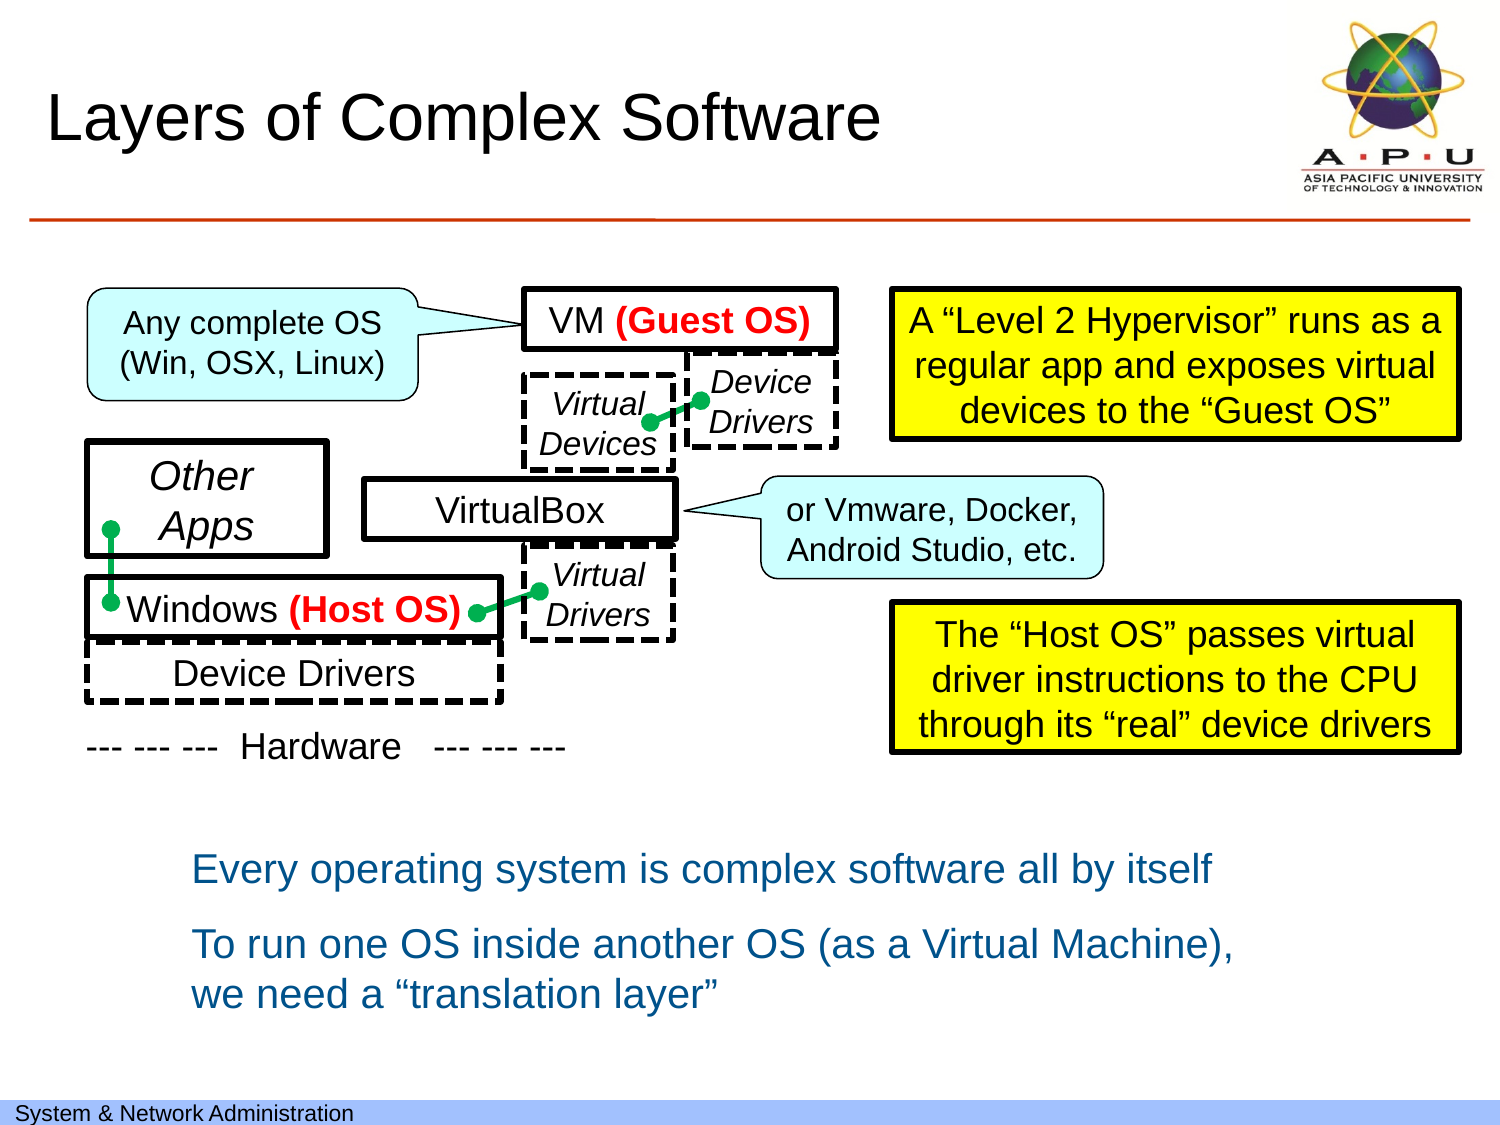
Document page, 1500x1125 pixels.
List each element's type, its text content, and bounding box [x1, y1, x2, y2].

text_box A “Level 2 Hypervisor” runs as a regular app and exposes virtual devices to the “Guest OS” [1106, 289, 1459, 439]
text_box The “Host OS” passes virtual driver instructions to the CPU through its “real” device drivers [1108, 602, 1459, 753]
text_box Every operating system is complex software all by itself To run one OS inside another OS (as a Virtual Machine), we need a “translation layer” [160, 834, 1270, 1016]
title Layers of Complex Software [31, 29, 1111, 198]
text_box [68, 287, 1104, 776]
picture [1287, 0, 1500, 213]
